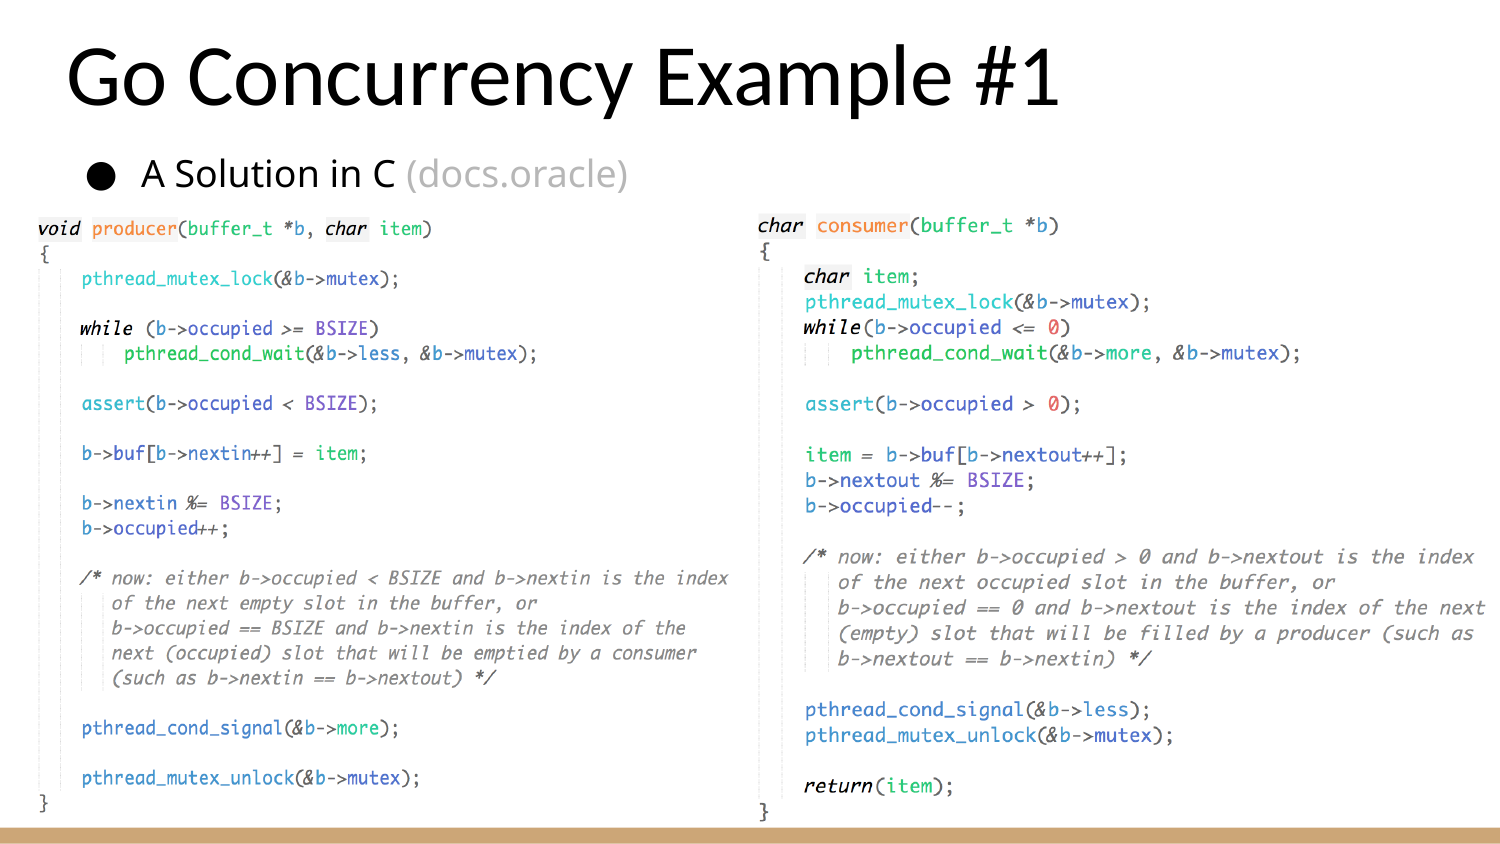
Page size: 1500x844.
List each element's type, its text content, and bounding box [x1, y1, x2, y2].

list A Solution in C (docs.oracle) [51, 127, 1449, 702]
picture [32, 210, 737, 826]
title Go Concurrency Example #1 [51, 1, 1449, 127]
picture [749, 210, 1495, 826]
